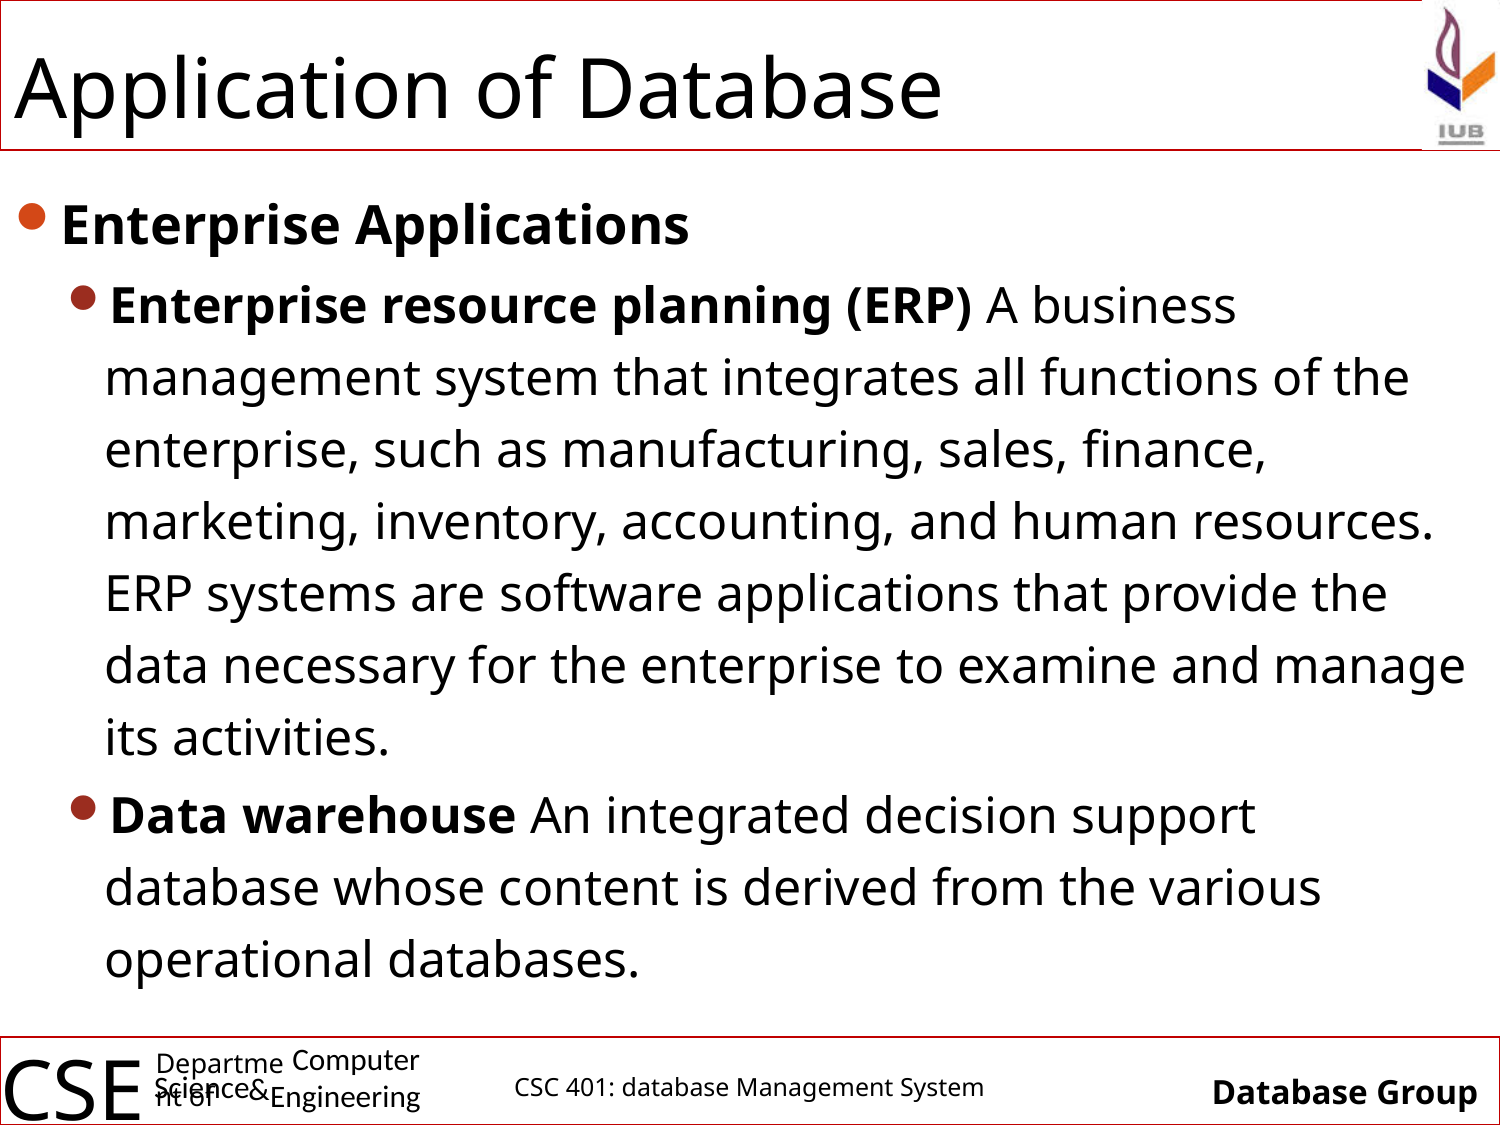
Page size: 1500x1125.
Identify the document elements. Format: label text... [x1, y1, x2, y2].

footer CSC 401: database Management System [487, 1064, 1013, 1115]
list Enterprise Applications Enterprise resource planning (ERP) A business management system that integrates all functions of the enterprise, such as manufacturing, sales, finance, marketing, inventory, accounting, and human resources. ERP systems are software applications that provide the data necessary for the enterprise to examine and manage its activities. Data warehouse An integrated decision support database whose content is derived from the various operational databases. [0, 149, 1500, 1038]
title Application of Database [0, 0, 1500, 149]
